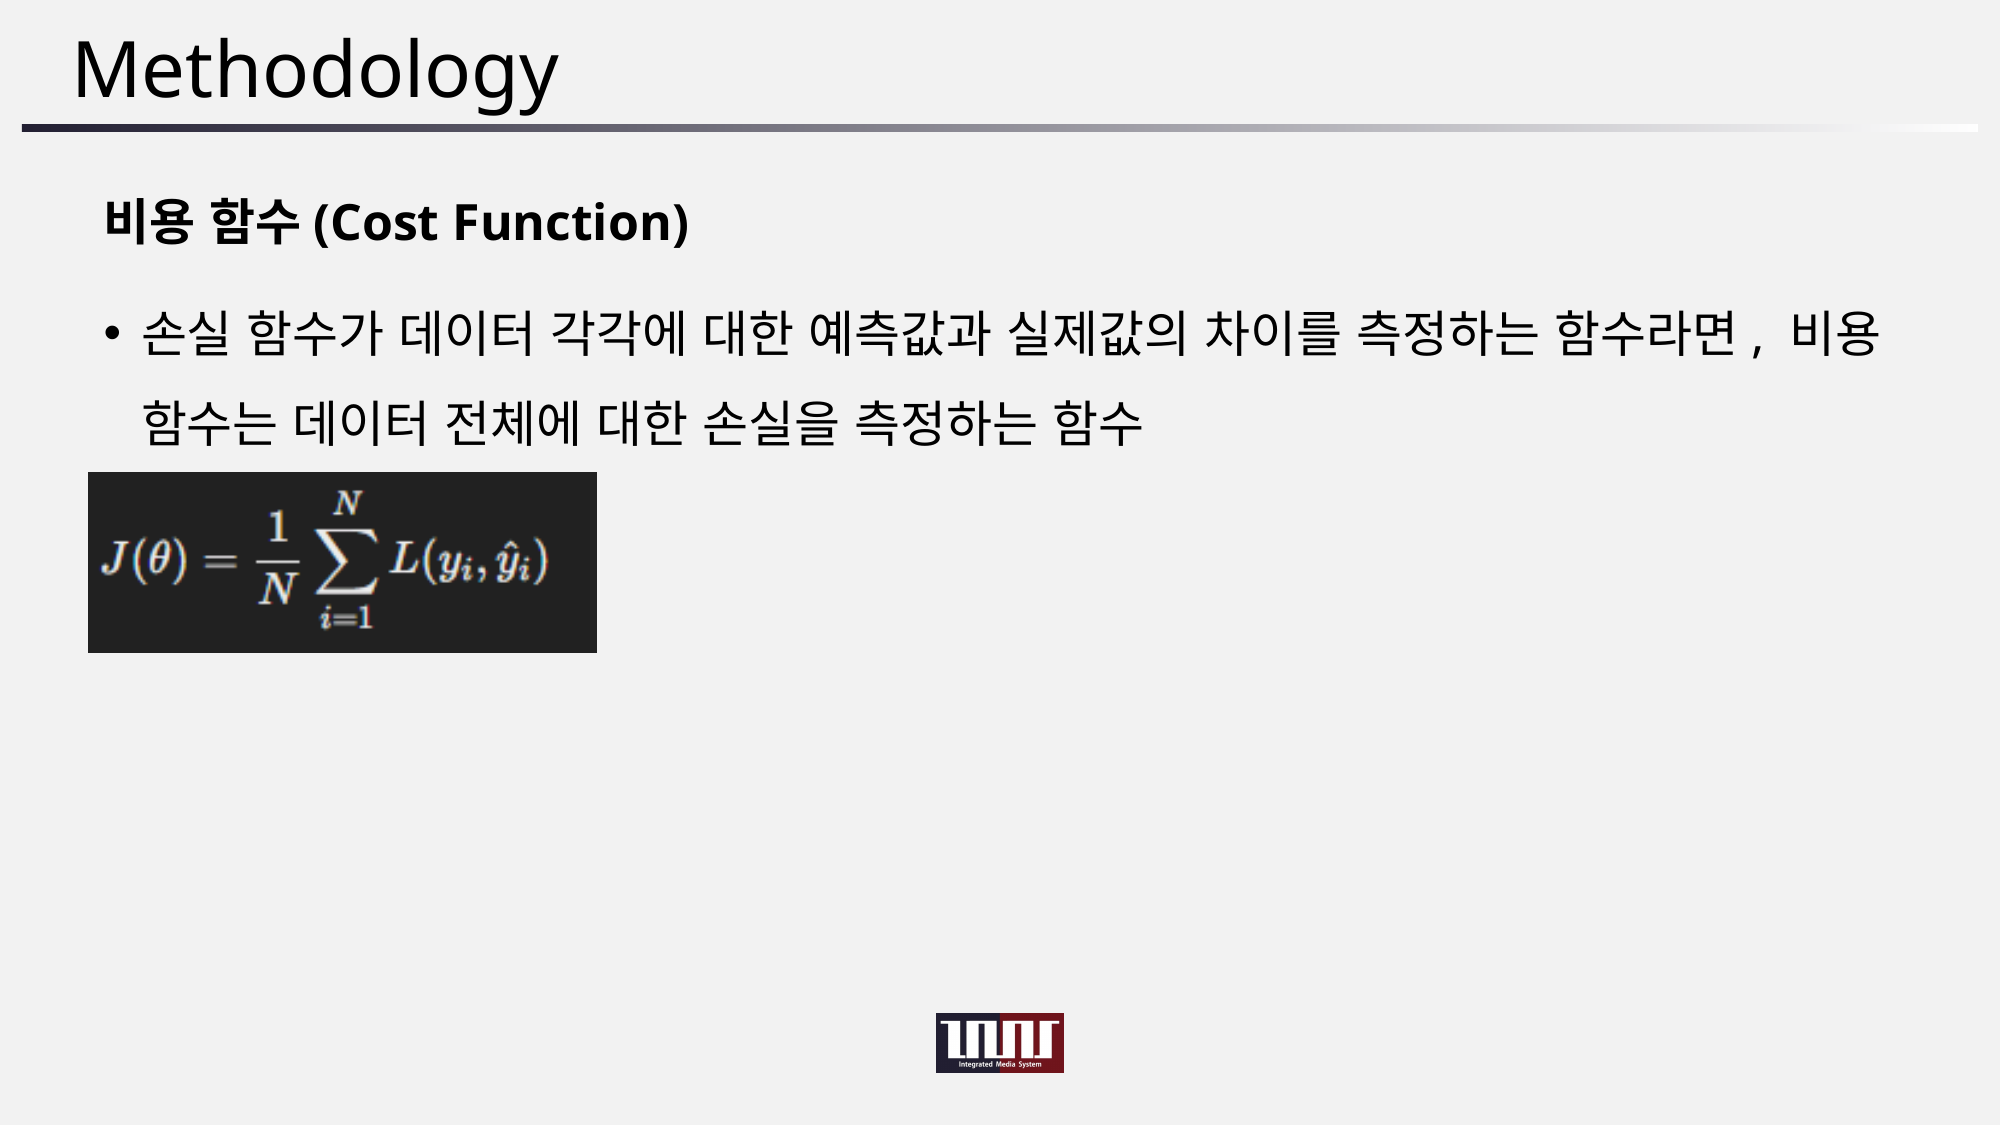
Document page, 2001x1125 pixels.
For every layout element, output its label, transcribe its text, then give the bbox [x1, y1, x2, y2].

title Methodology [56, 22, 1951, 122]
picture [936, 1013, 1064, 1073]
picture [88, 472, 597, 653]
list 비용 함수(Cost Function) 손실 함수가 데이터 각각에 대한 예측값과 실제값의 차이를 측정하는 함수라면, 비용 함수는 데이터 전체에 대한 손실을 측정하는 함수 [88, 189, 1914, 980]
